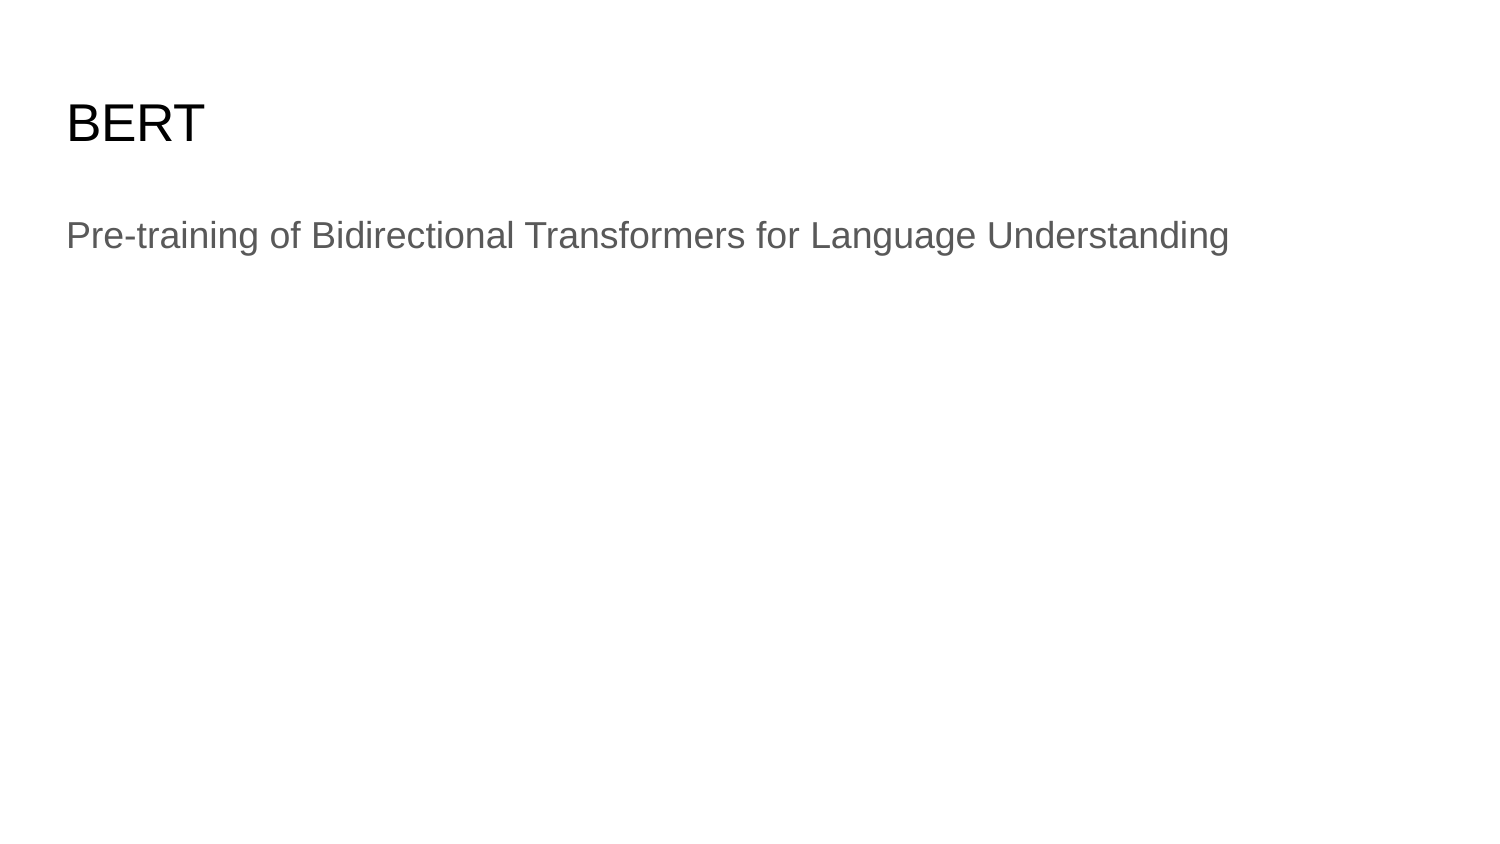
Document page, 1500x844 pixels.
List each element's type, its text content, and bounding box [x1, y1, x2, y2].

title BERT [51, 72, 1449, 167]
list Pre-training of Bidirectional Transformers for Language Understanding [51, 189, 1449, 750]
